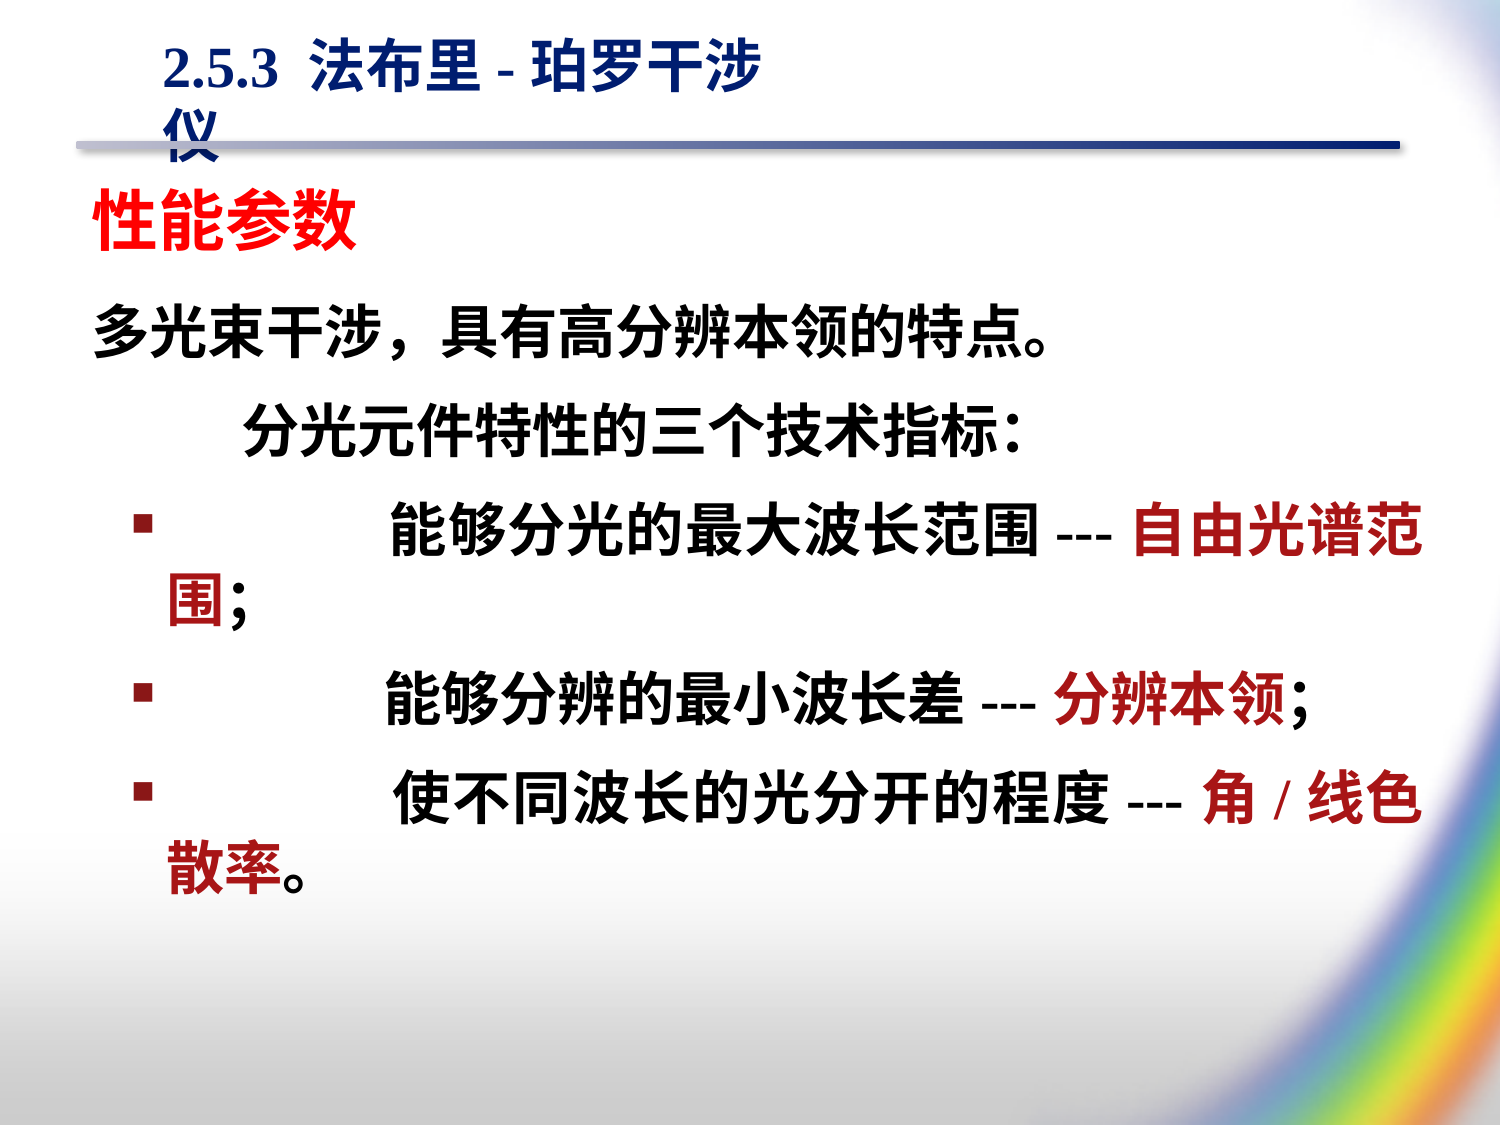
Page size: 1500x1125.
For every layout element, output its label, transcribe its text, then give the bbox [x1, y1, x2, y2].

text_box 性能参数 [76, 176, 609, 260]
text_box 多光束干涉，具有高分辨本领的特点。 分光元件特性的三个技术指标： 能够分光的最大波长范围---自由光谱范围； 能够分辨的最小波长差---分辨本领； 使不同波长的光分开的程度---角/线色散率。 [76, 287, 1440, 909]
text_box [75, 139, 1402, 151]
title 2.5.3 法布里-珀罗干涉仪 [147, 54, 809, 138]
picture [0, 0, 1500, 1125]
